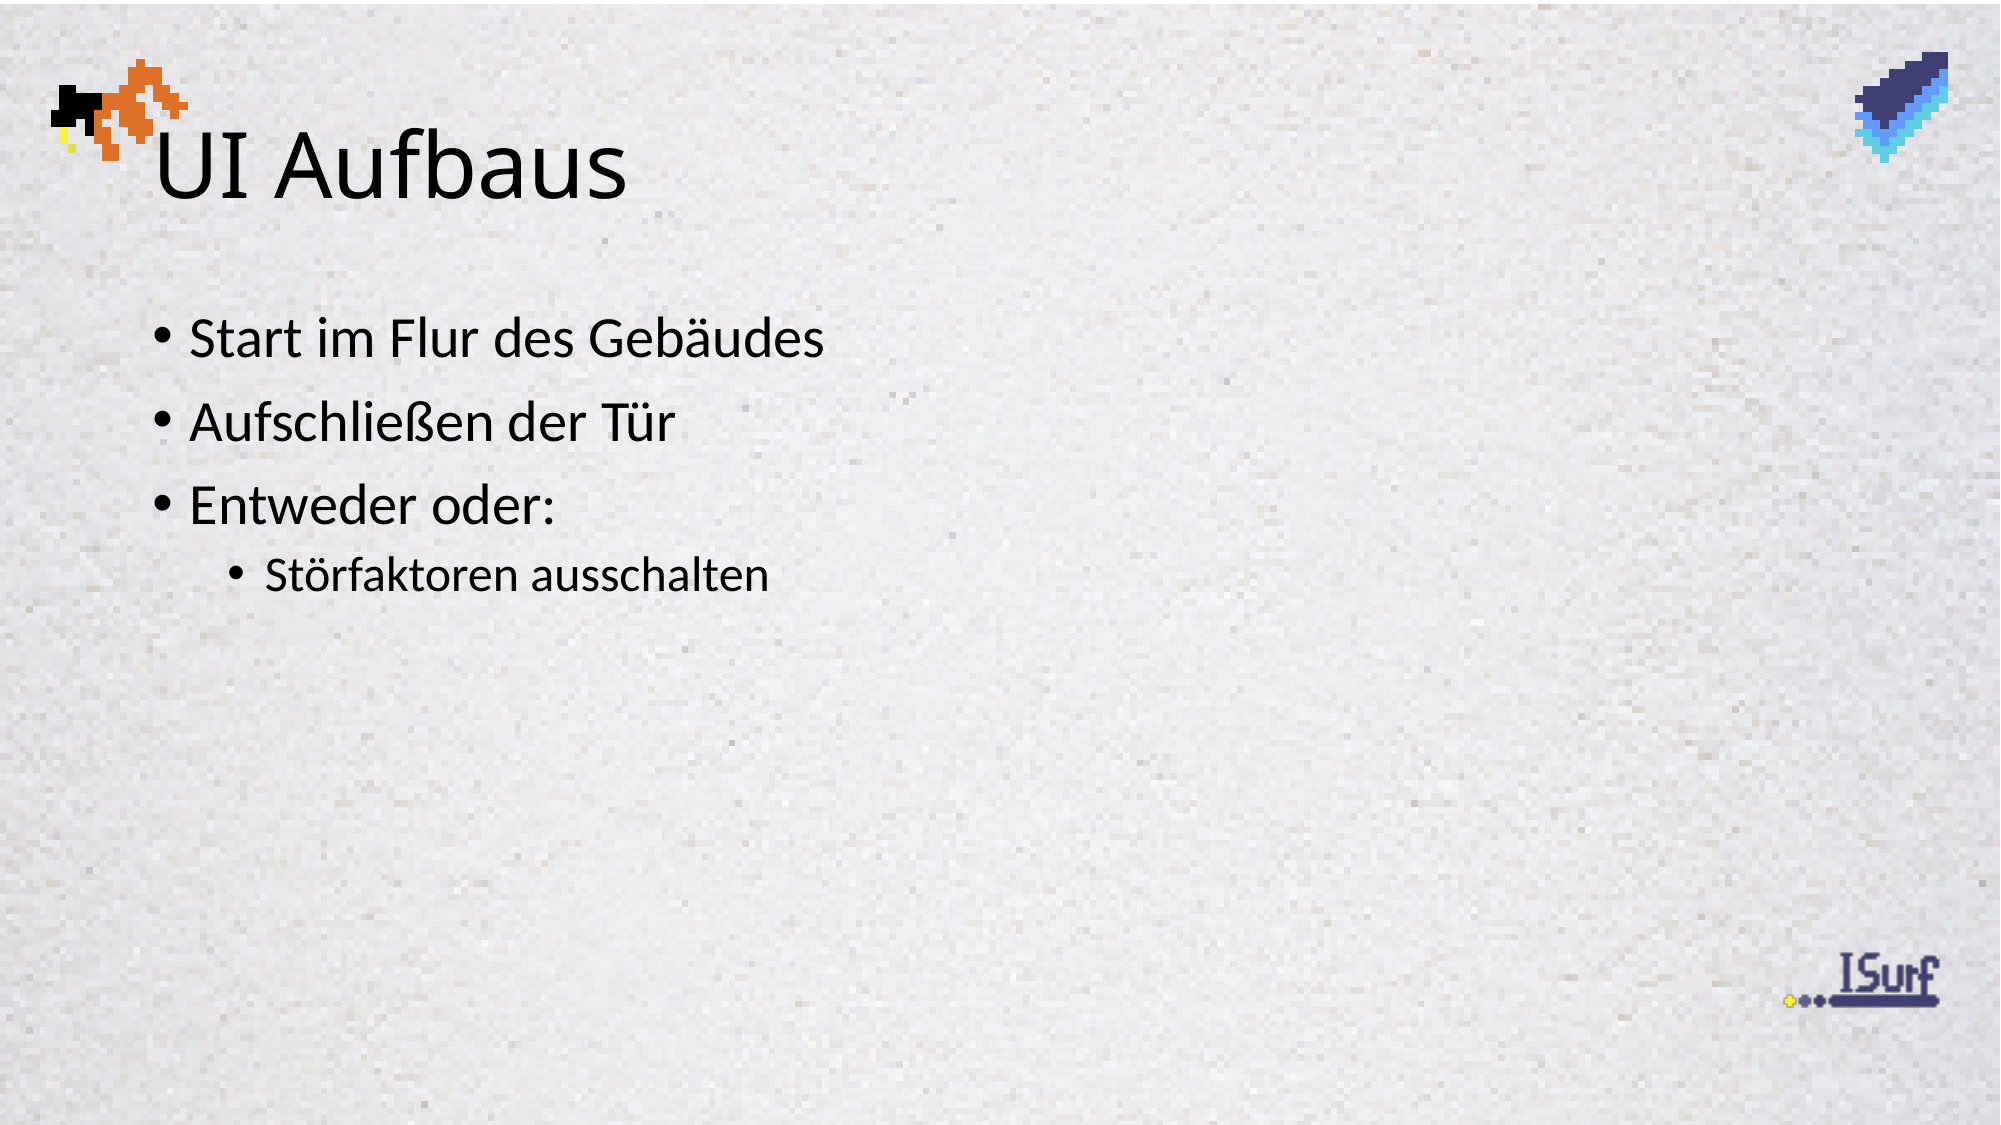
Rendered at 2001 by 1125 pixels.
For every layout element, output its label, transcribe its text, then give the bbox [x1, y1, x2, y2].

picture [0, 0, 2000, 1125]
list Start im Flur des Gebäudes Aufschließen der Tür Entweder oder: Störfaktoren ausschalten [137, 299, 1863, 1014]
title UI Aufbaus [137, 59, 1863, 278]
